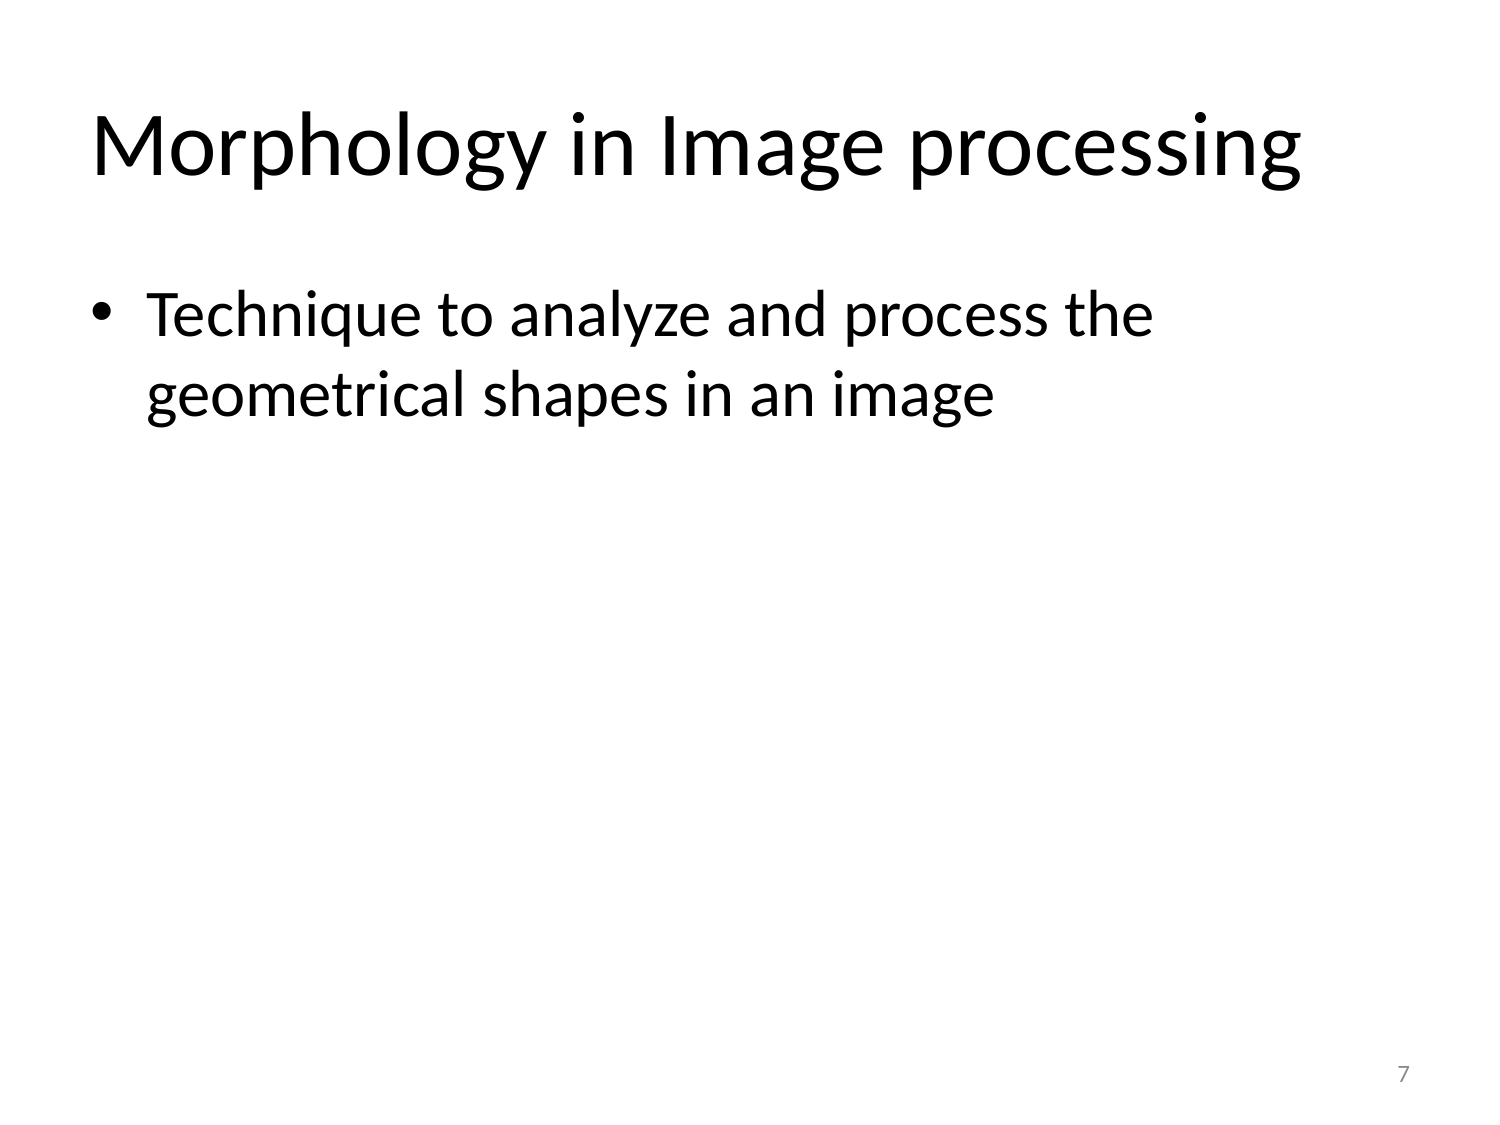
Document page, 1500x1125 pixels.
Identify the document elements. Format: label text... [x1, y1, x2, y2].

list Technique to analyze and process the geometrical shapes in an image [75, 262, 1425, 1005]
title Morphology in Image processing [75, 45, 1425, 233]
slide_number 7 [1074, 1042, 1425, 1103]
